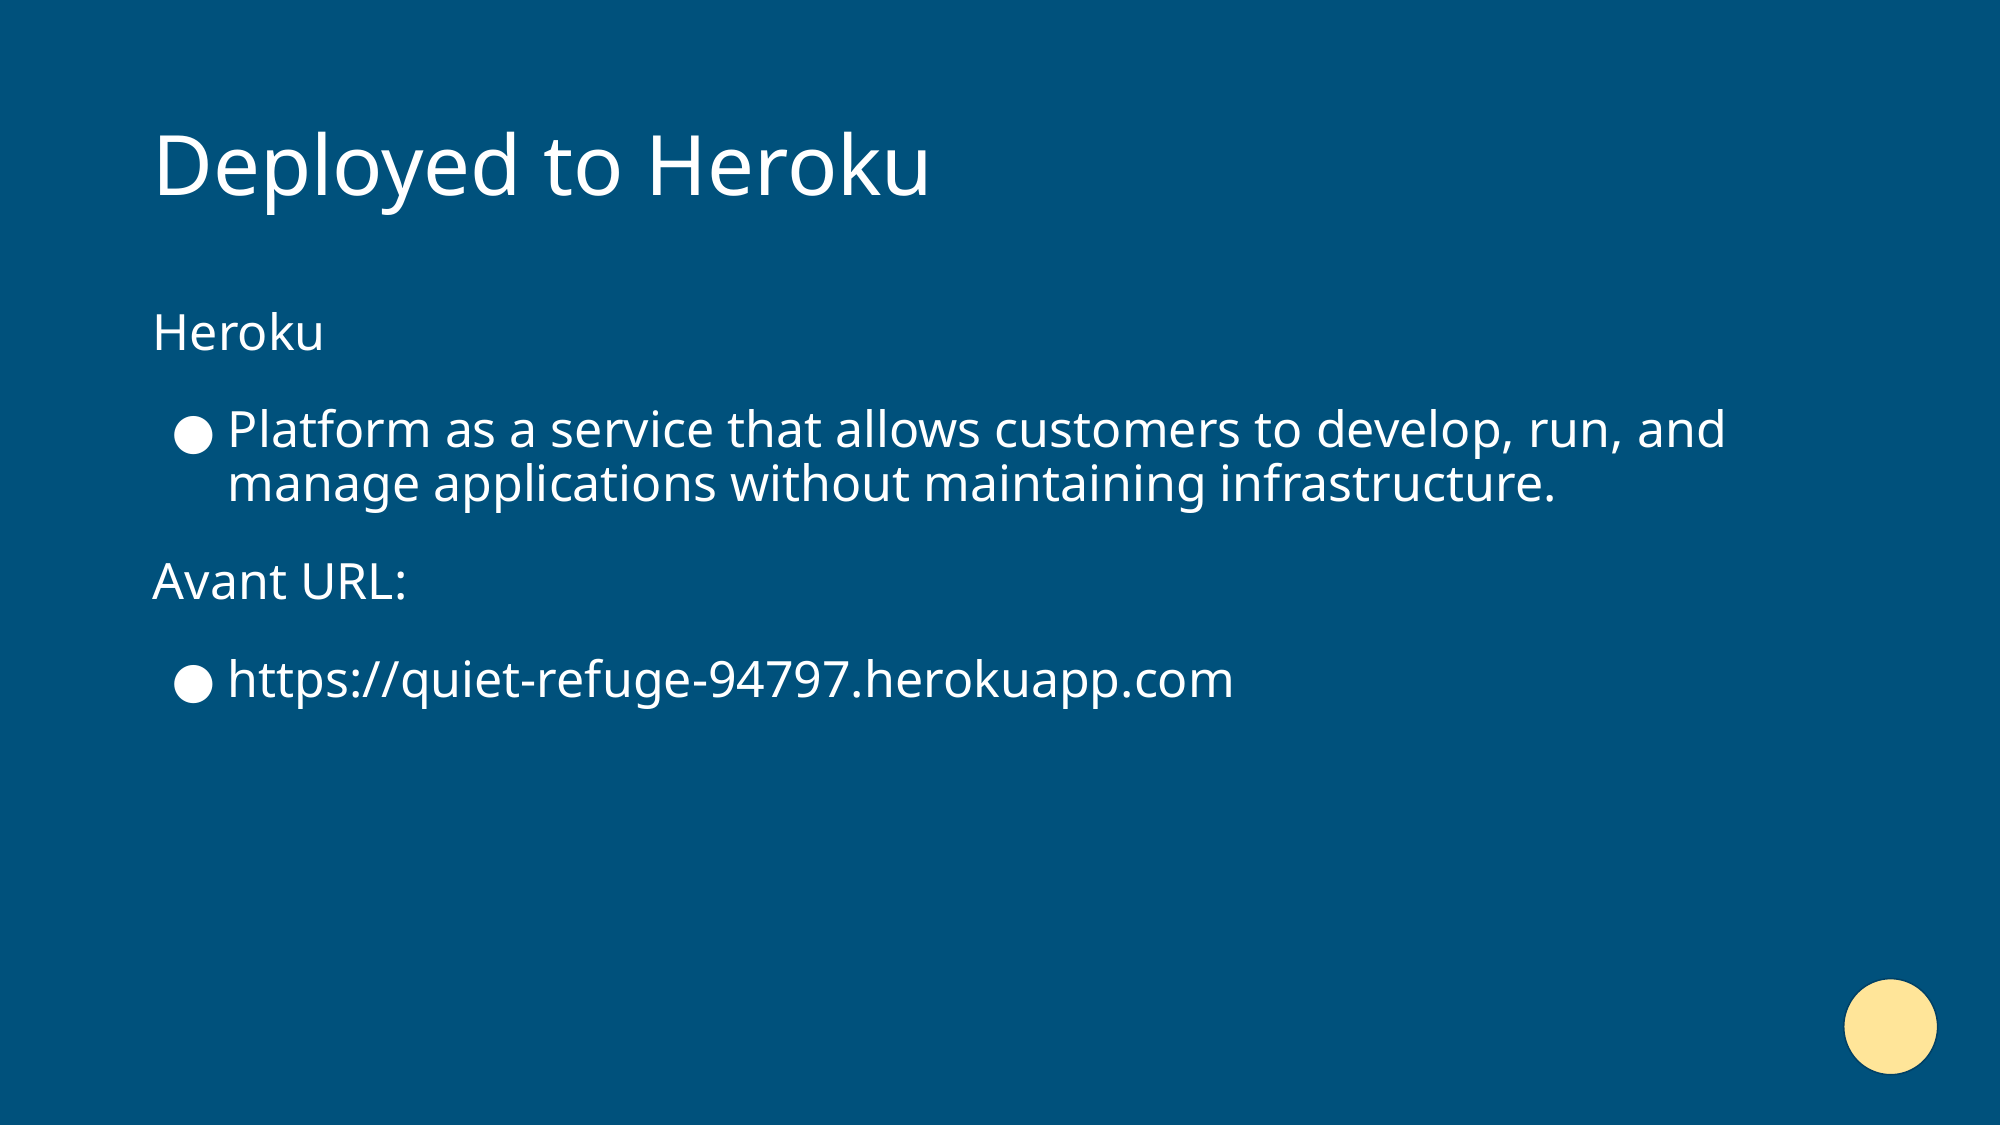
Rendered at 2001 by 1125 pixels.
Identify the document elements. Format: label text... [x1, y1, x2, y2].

text_box [1843, 978, 1938, 1075]
title Deployed to Heroku [137, 59, 1863, 278]
list Heroku Platform as a service that allows customers to develop, run, and manage applications without maintaining infrastructure. Avant URL: https://quiet-refuge-94797.herokuapp.com [138, 299, 1863, 1014]
